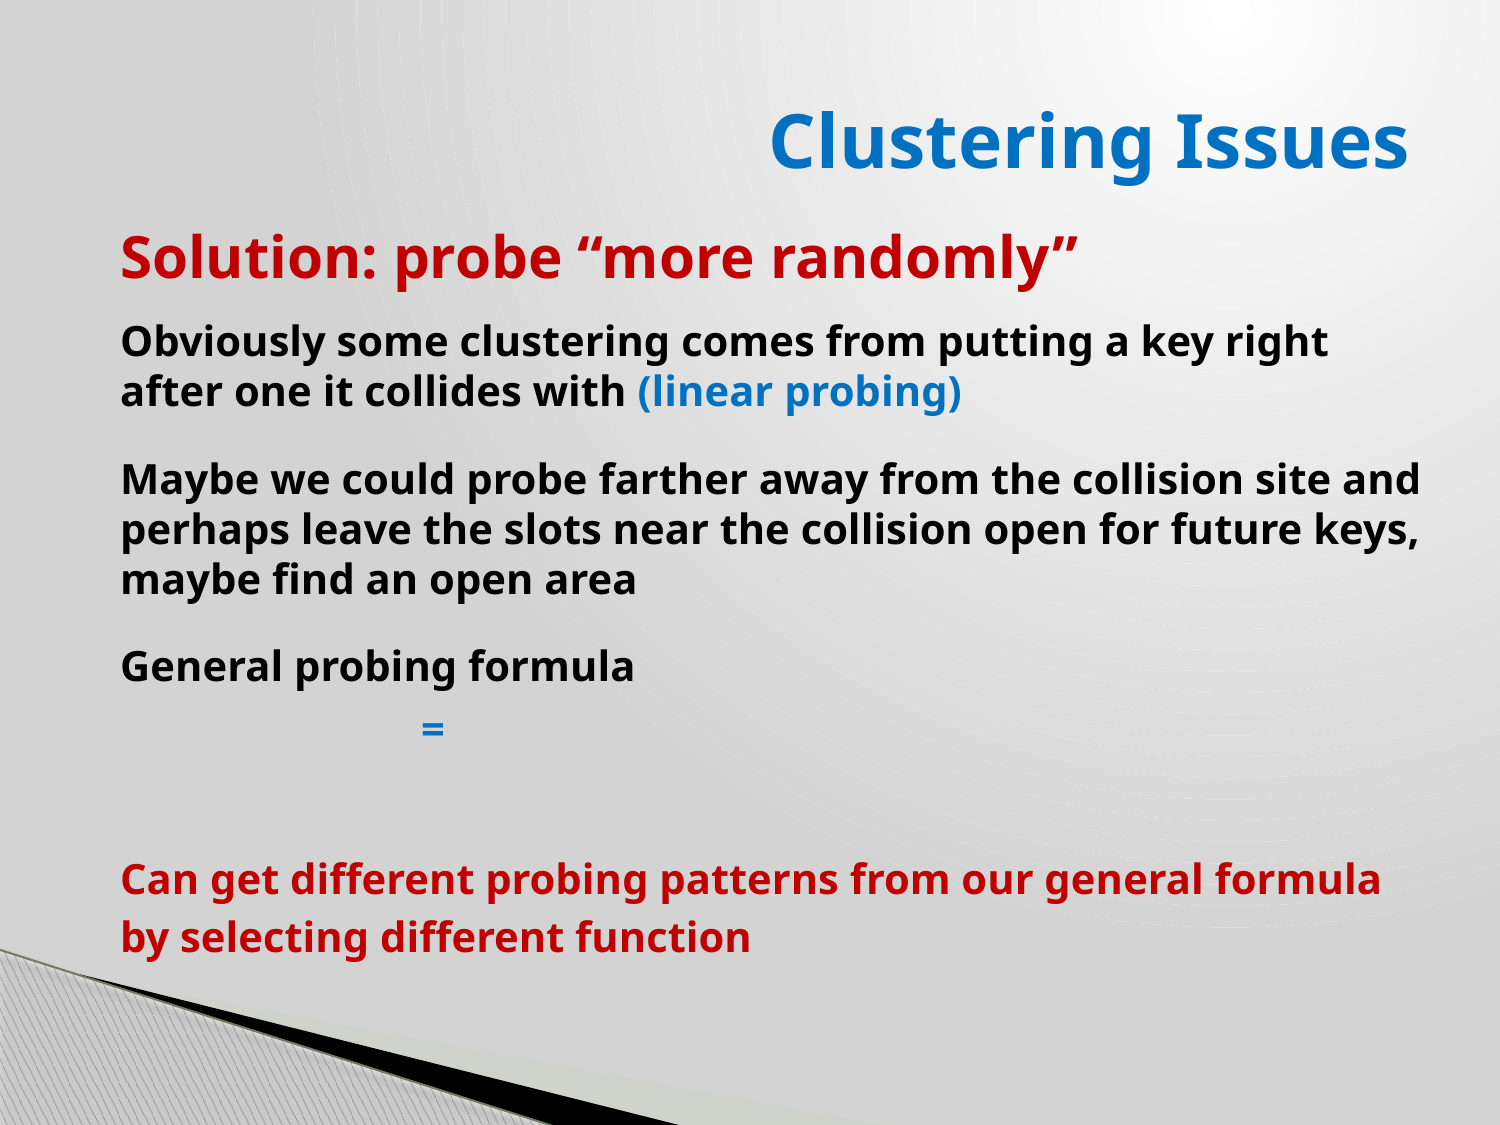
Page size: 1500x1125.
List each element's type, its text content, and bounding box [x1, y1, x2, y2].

title Clustering Issues [75, 45, 1425, 233]
